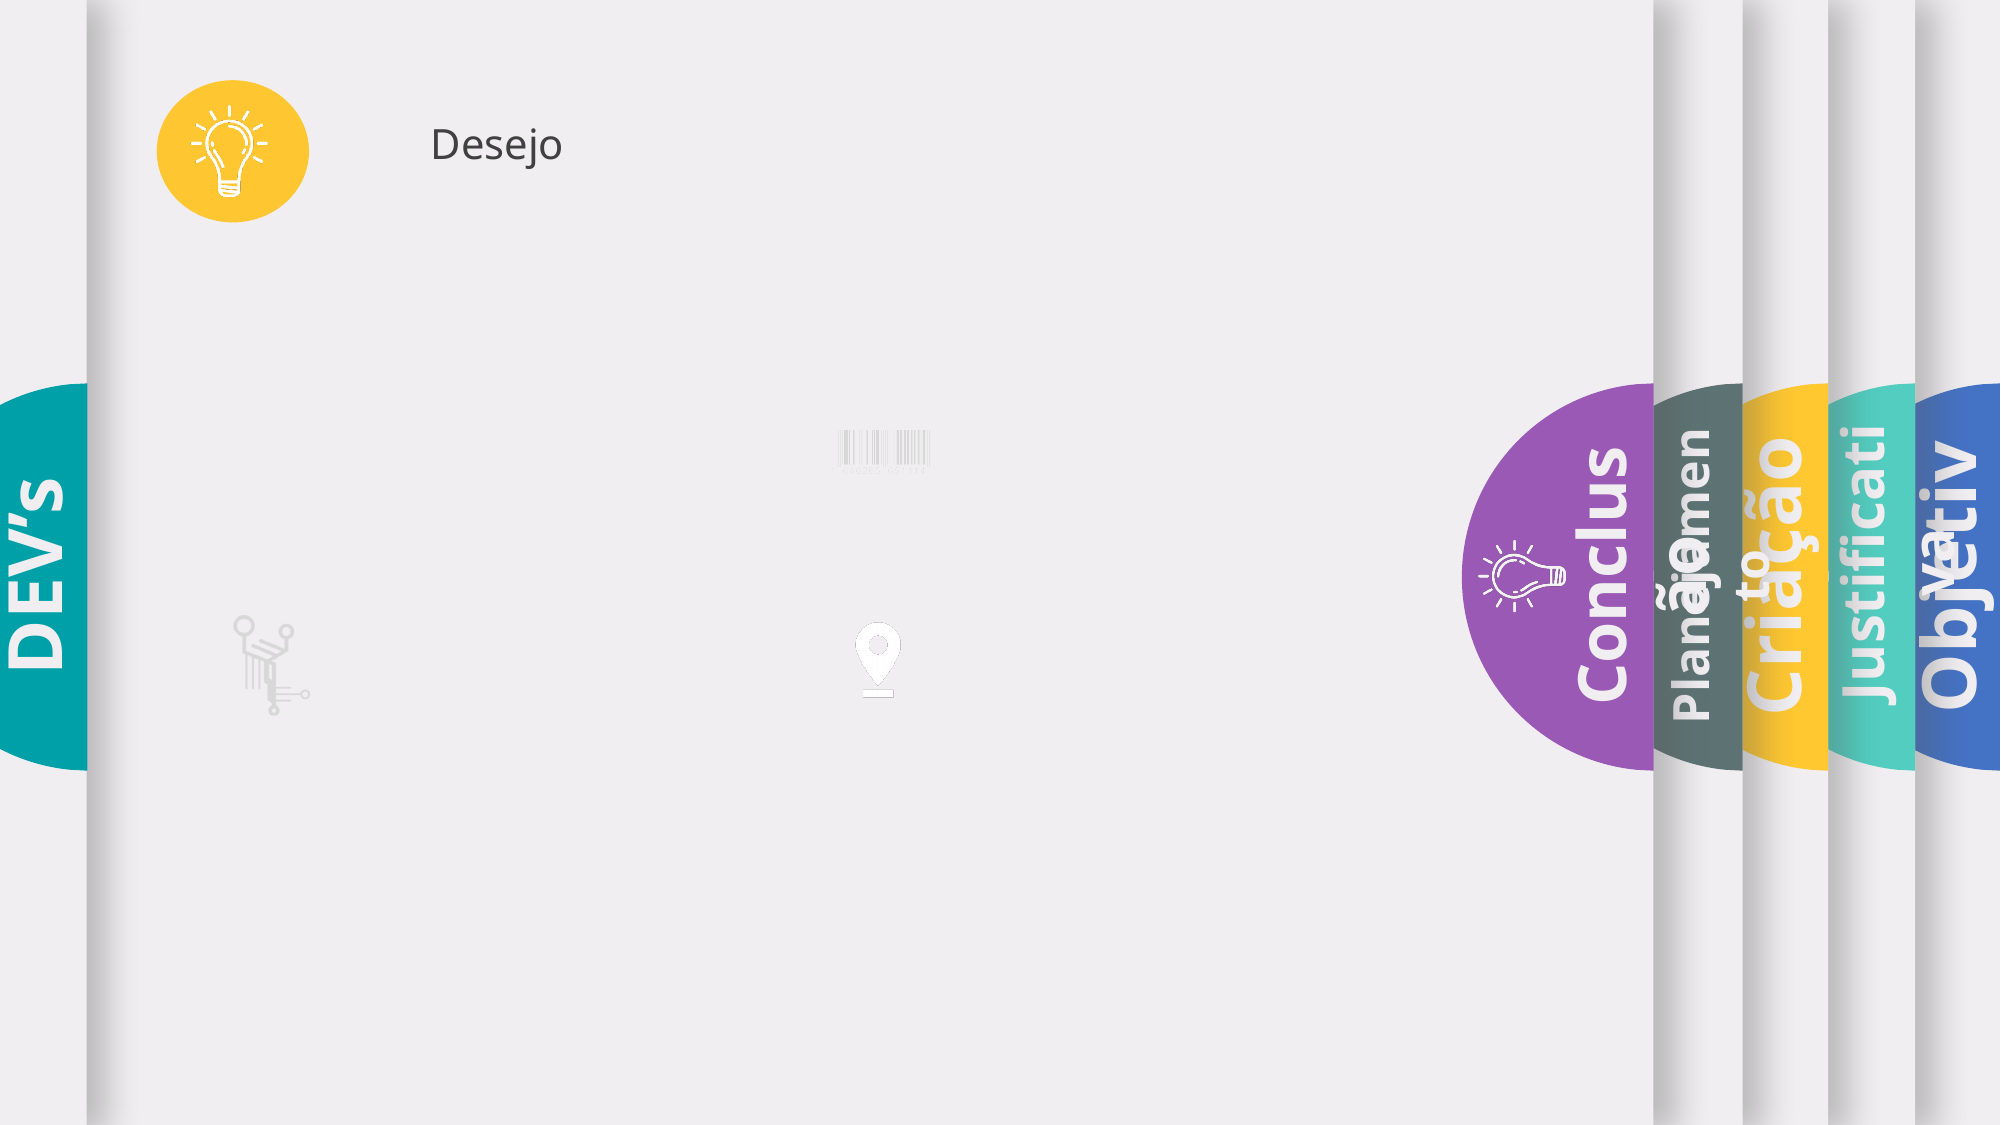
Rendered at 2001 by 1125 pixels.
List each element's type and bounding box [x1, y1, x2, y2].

picture [221, 615, 322, 716]
text_box [88, 0, 1654, 1125]
picture [833, 611, 924, 702]
text_box [0, 0, 88, 1125]
text_box [1829, 0, 1916, 1125]
text_box [1654, 0, 1743, 1125]
text_box [1916, 0, 2000, 1125]
text_box [156, 80, 310, 223]
picture [831, 430, 930, 474]
text_box [1743, 0, 1829, 1125]
